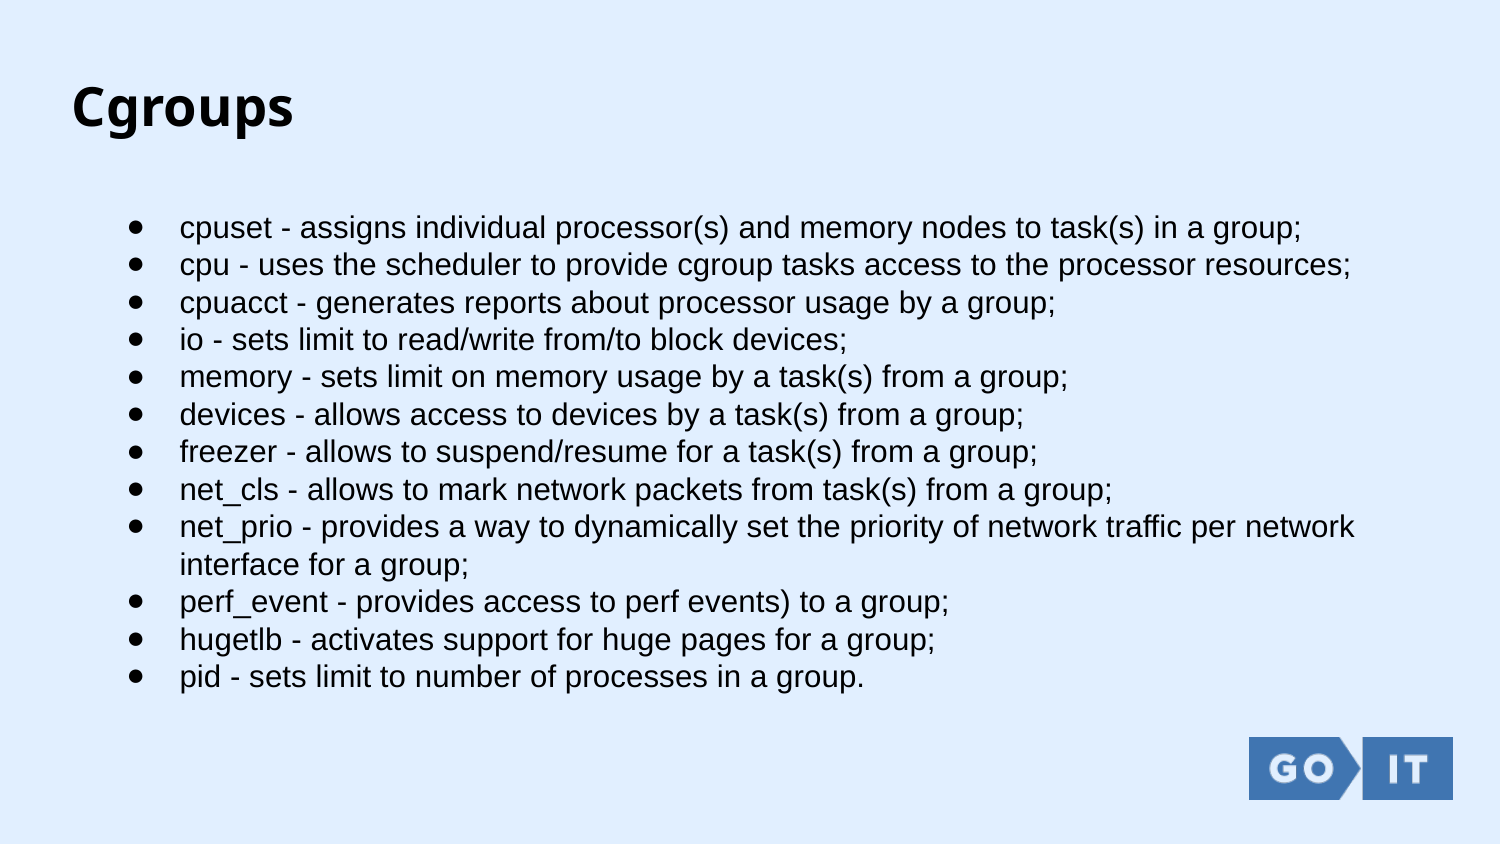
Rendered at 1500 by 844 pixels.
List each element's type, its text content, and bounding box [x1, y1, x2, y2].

text_box Cgroups [56, 57, 1166, 153]
text_box cpuset - assigns individual processor(s) and memory nodes to task(s) in a group; cpu - uses the scheduler to provide cgroup tasks access to the processor resources; cpuacct - generates reports about processor usage by a group; io - sets limit to read/write from/to block devices; memory - sets limit on memory usage by a task(s) from a group; devices - allows access to devices by a task(s) from a group; freezer - allows to suspend/resume for a task(s) from a group; net_cls - allows to mark network packets from task(s) from a group; net_prio - provides a way to dynamically set the priority of network traffic per network interface for a group; perf_event - provides access to perf events) to a group; hugetlb - activates support for huge pages for a group; pid - sets limit to number of processes in a group. [89, 191, 1453, 714]
picture [1249, 737, 1453, 800]
